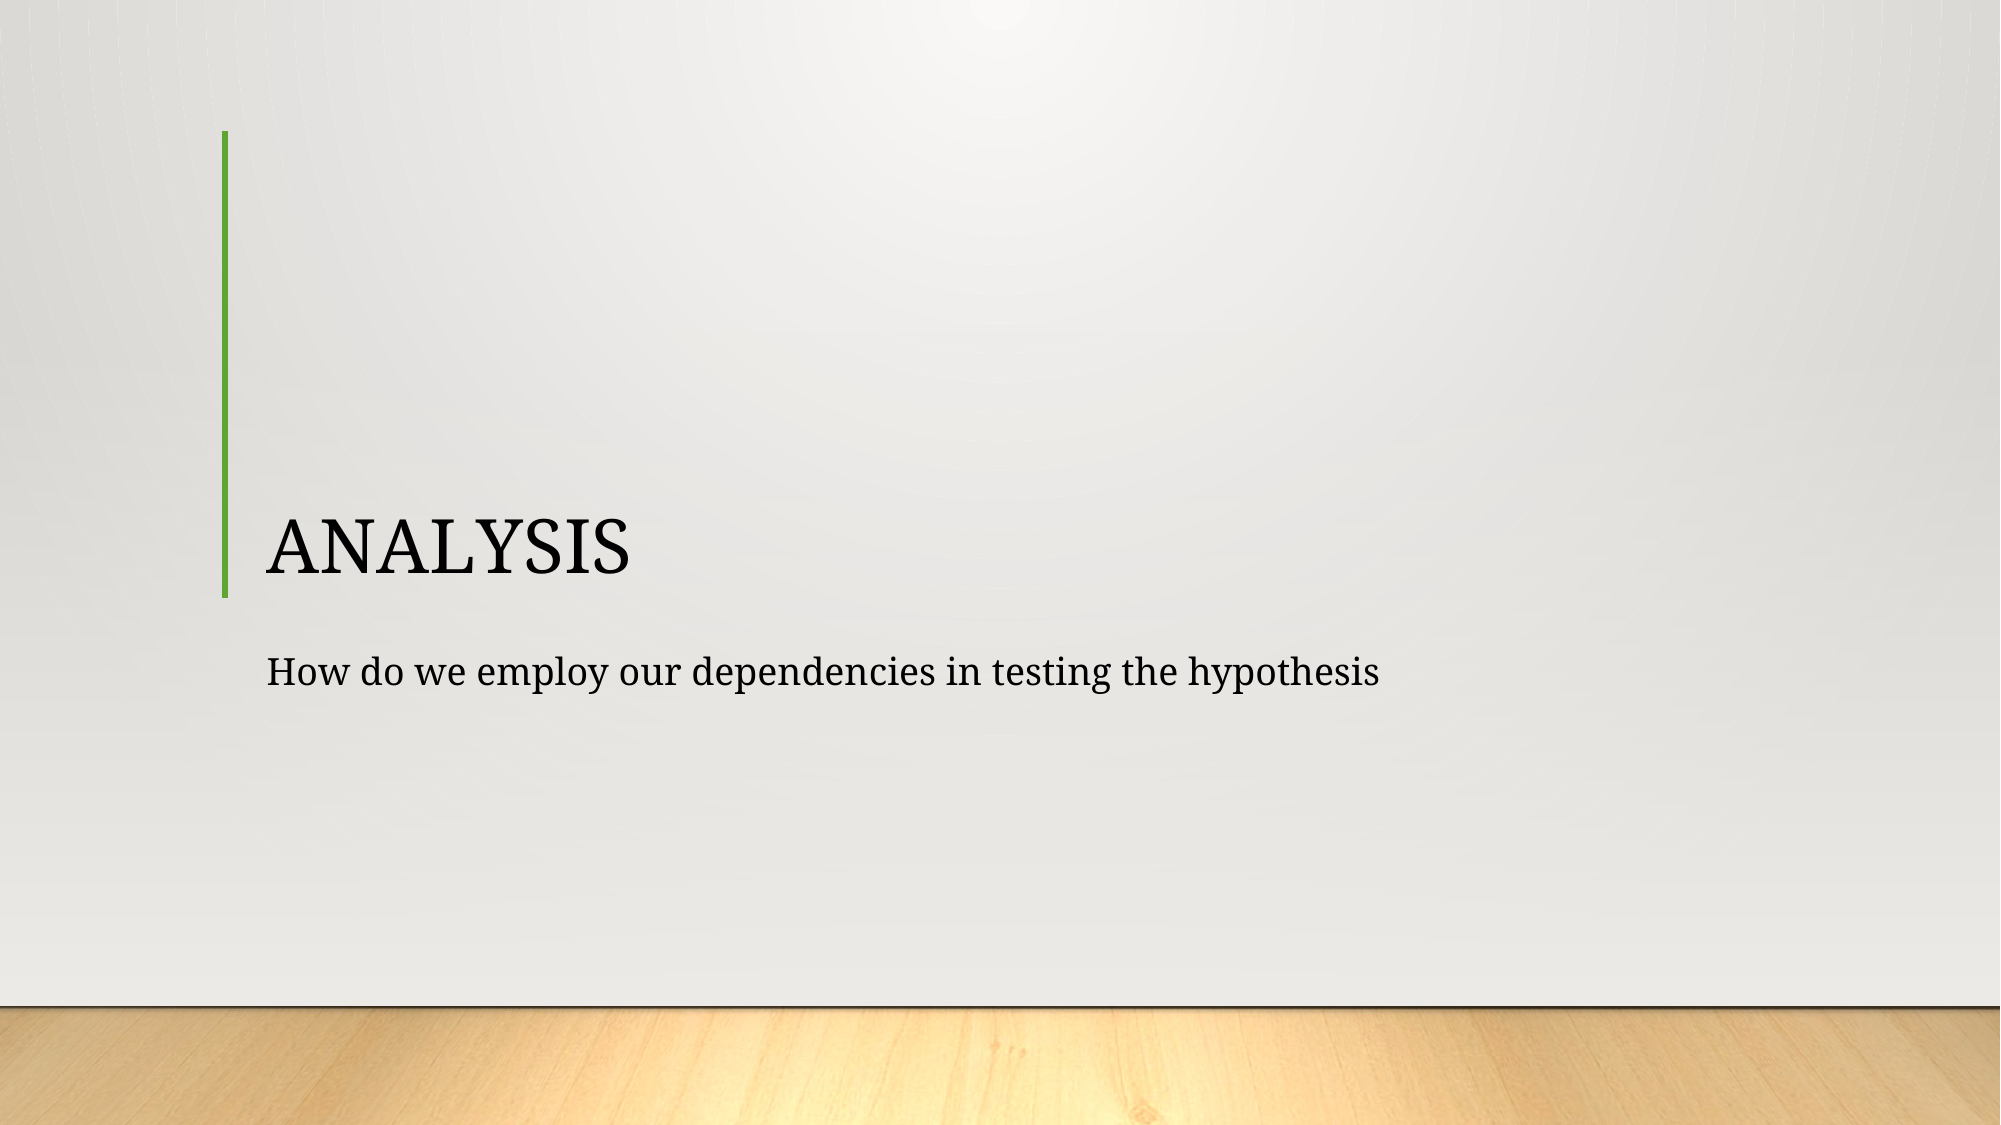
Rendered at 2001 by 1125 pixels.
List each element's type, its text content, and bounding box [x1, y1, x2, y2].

list How do we employ our dependencies in testing the hypothesis [251, 624, 1655, 791]
picture [0, 1006, 2000, 1125]
title ANALYSIS [251, 288, 1657, 598]
